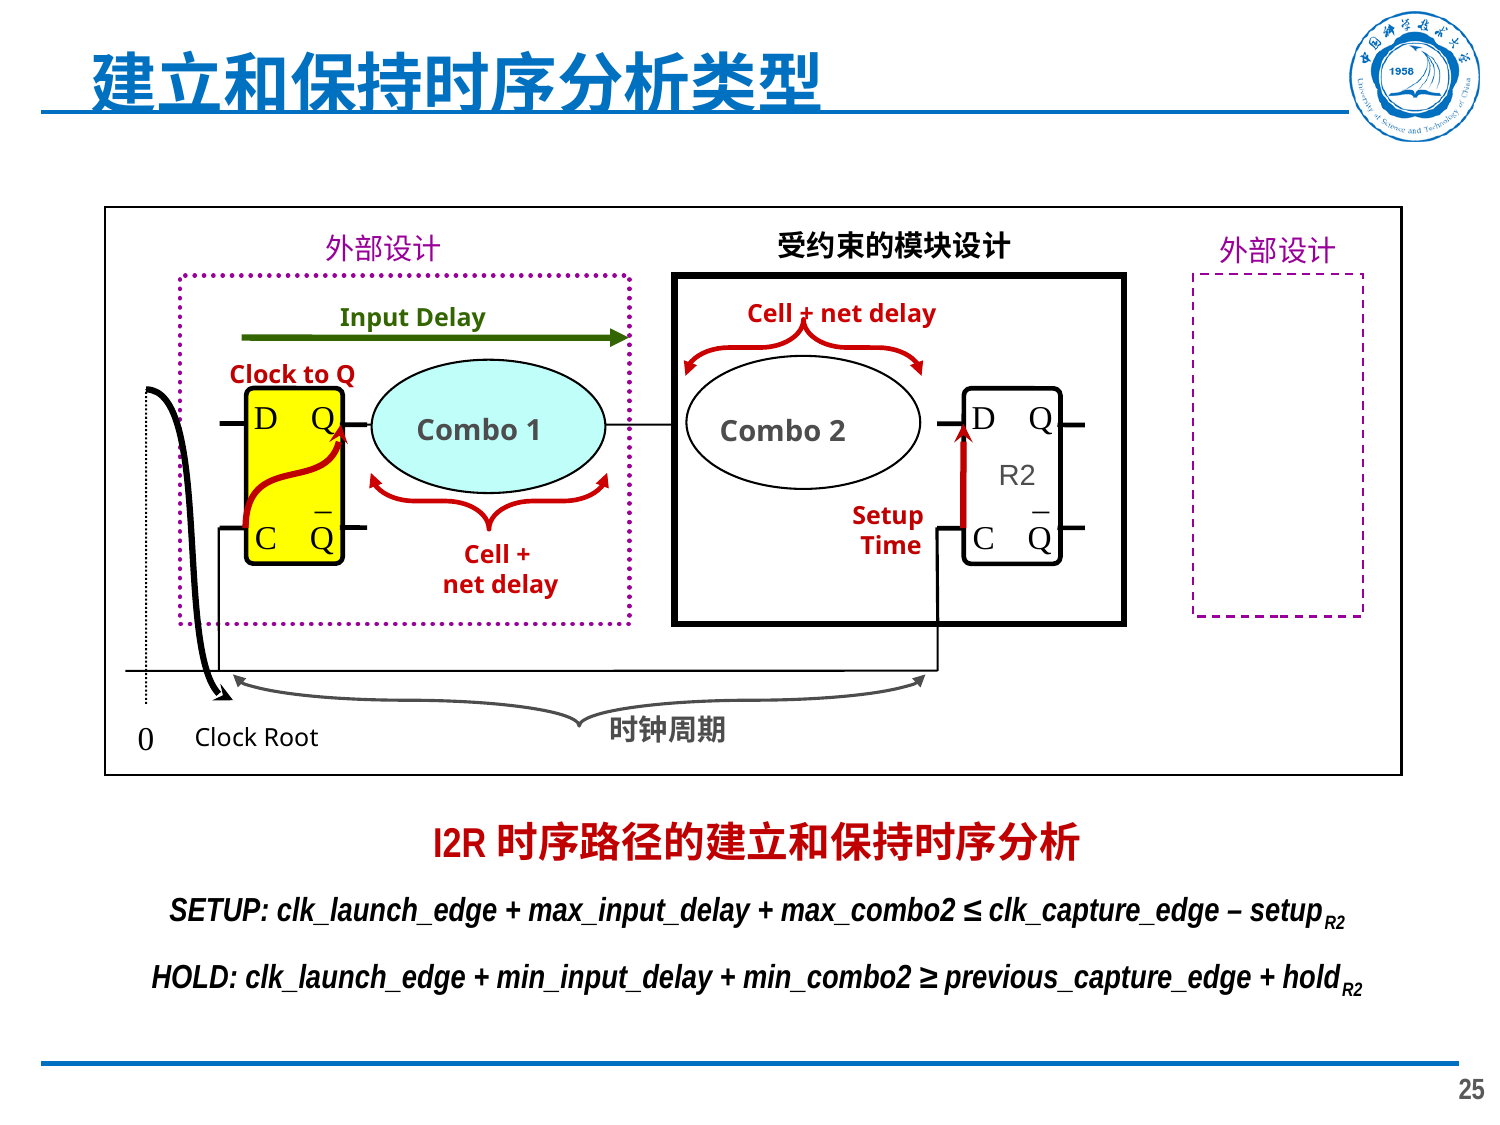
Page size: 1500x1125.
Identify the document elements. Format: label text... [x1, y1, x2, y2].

list I2R时序路径的建立和保持时序分析 SETUP: clk_launch_edge + max_input_delay + max_combo2 ≤ clk_capture_edge – setupR2 HOLD: clk_launch_edge + min_input_delay + min_combo2 ≥ previous_capture_edge + holdR2 [29, 798, 1471, 1059]
slide_number 25 [1391, 1058, 1500, 1118]
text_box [105, 206, 1402, 776]
title 建立和保持时序分析类型 [75, 10, 916, 165]
picture [1349, 11, 1480, 142]
